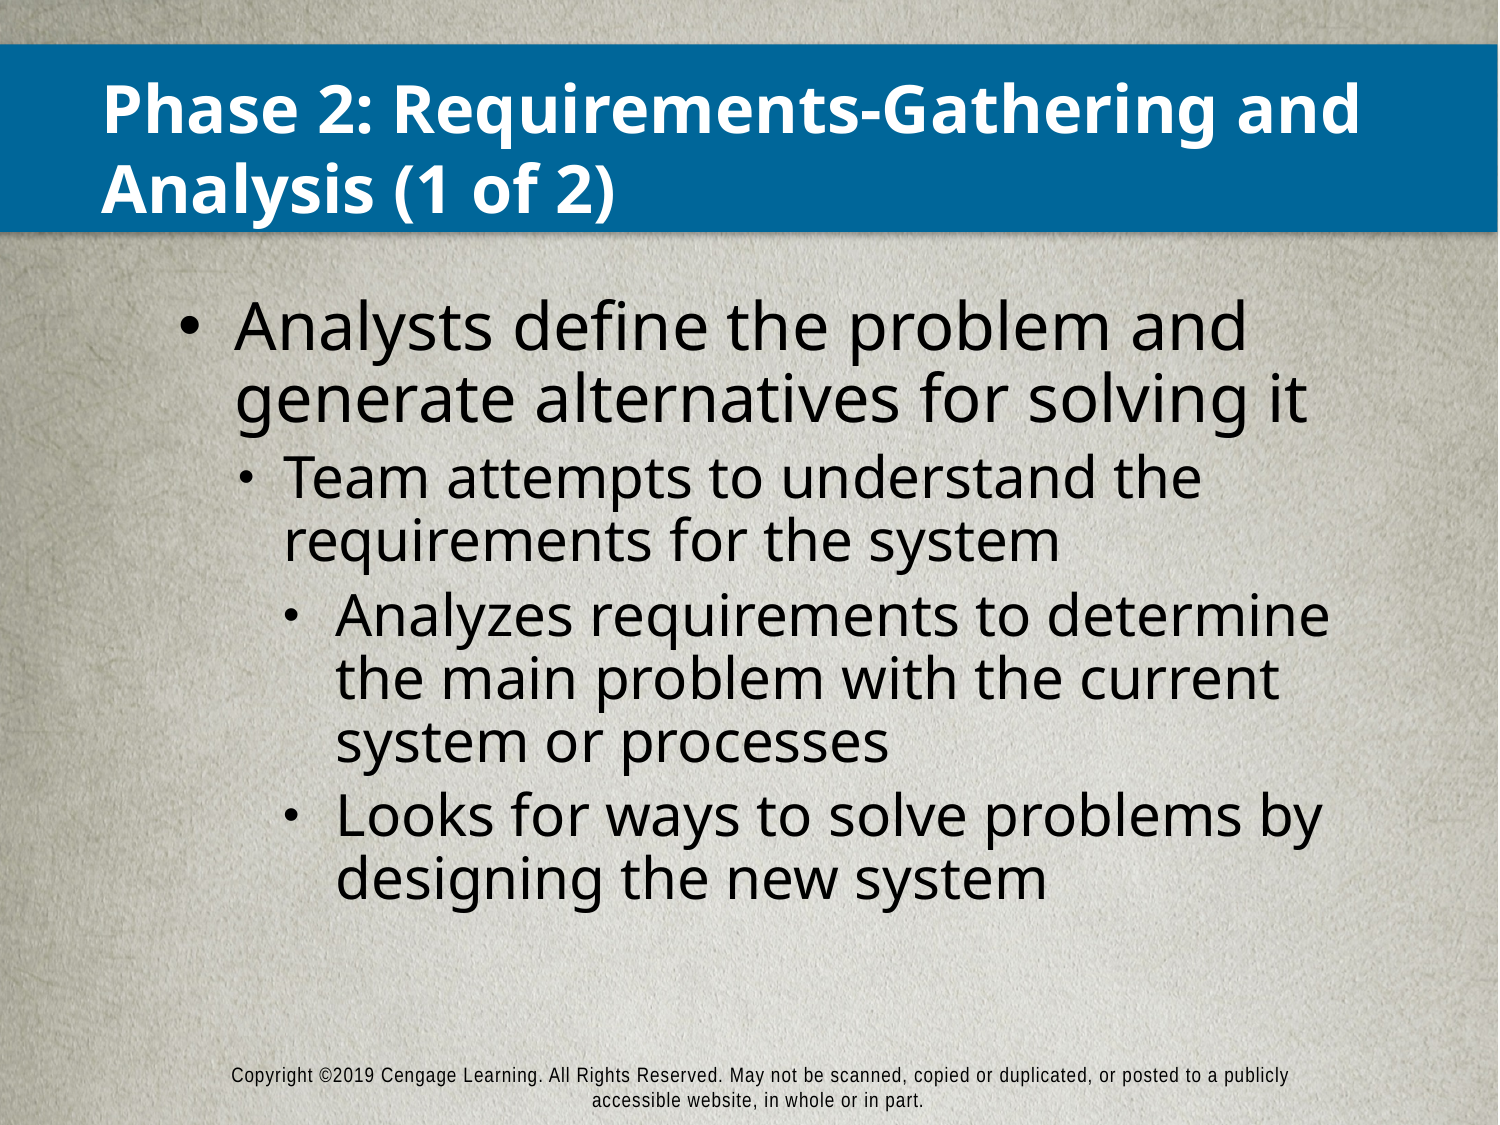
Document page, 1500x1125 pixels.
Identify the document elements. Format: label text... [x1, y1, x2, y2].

picture [0, 233, 1498, 1123]
list Analysts define the problem and generate alternatives for solving it Team attempts to understand the requirements for the system Analyzes requirements to determine the main problem with the current system or processes Looks for ways to solve problems by designing the new system [163, 285, 1447, 945]
picture [0, 0, 1498, 44]
title Phase 2: Requirements-Gathering and Analysis (1 of 2) [86, 75, 1437, 220]
picture [254, 220, 271, 228]
